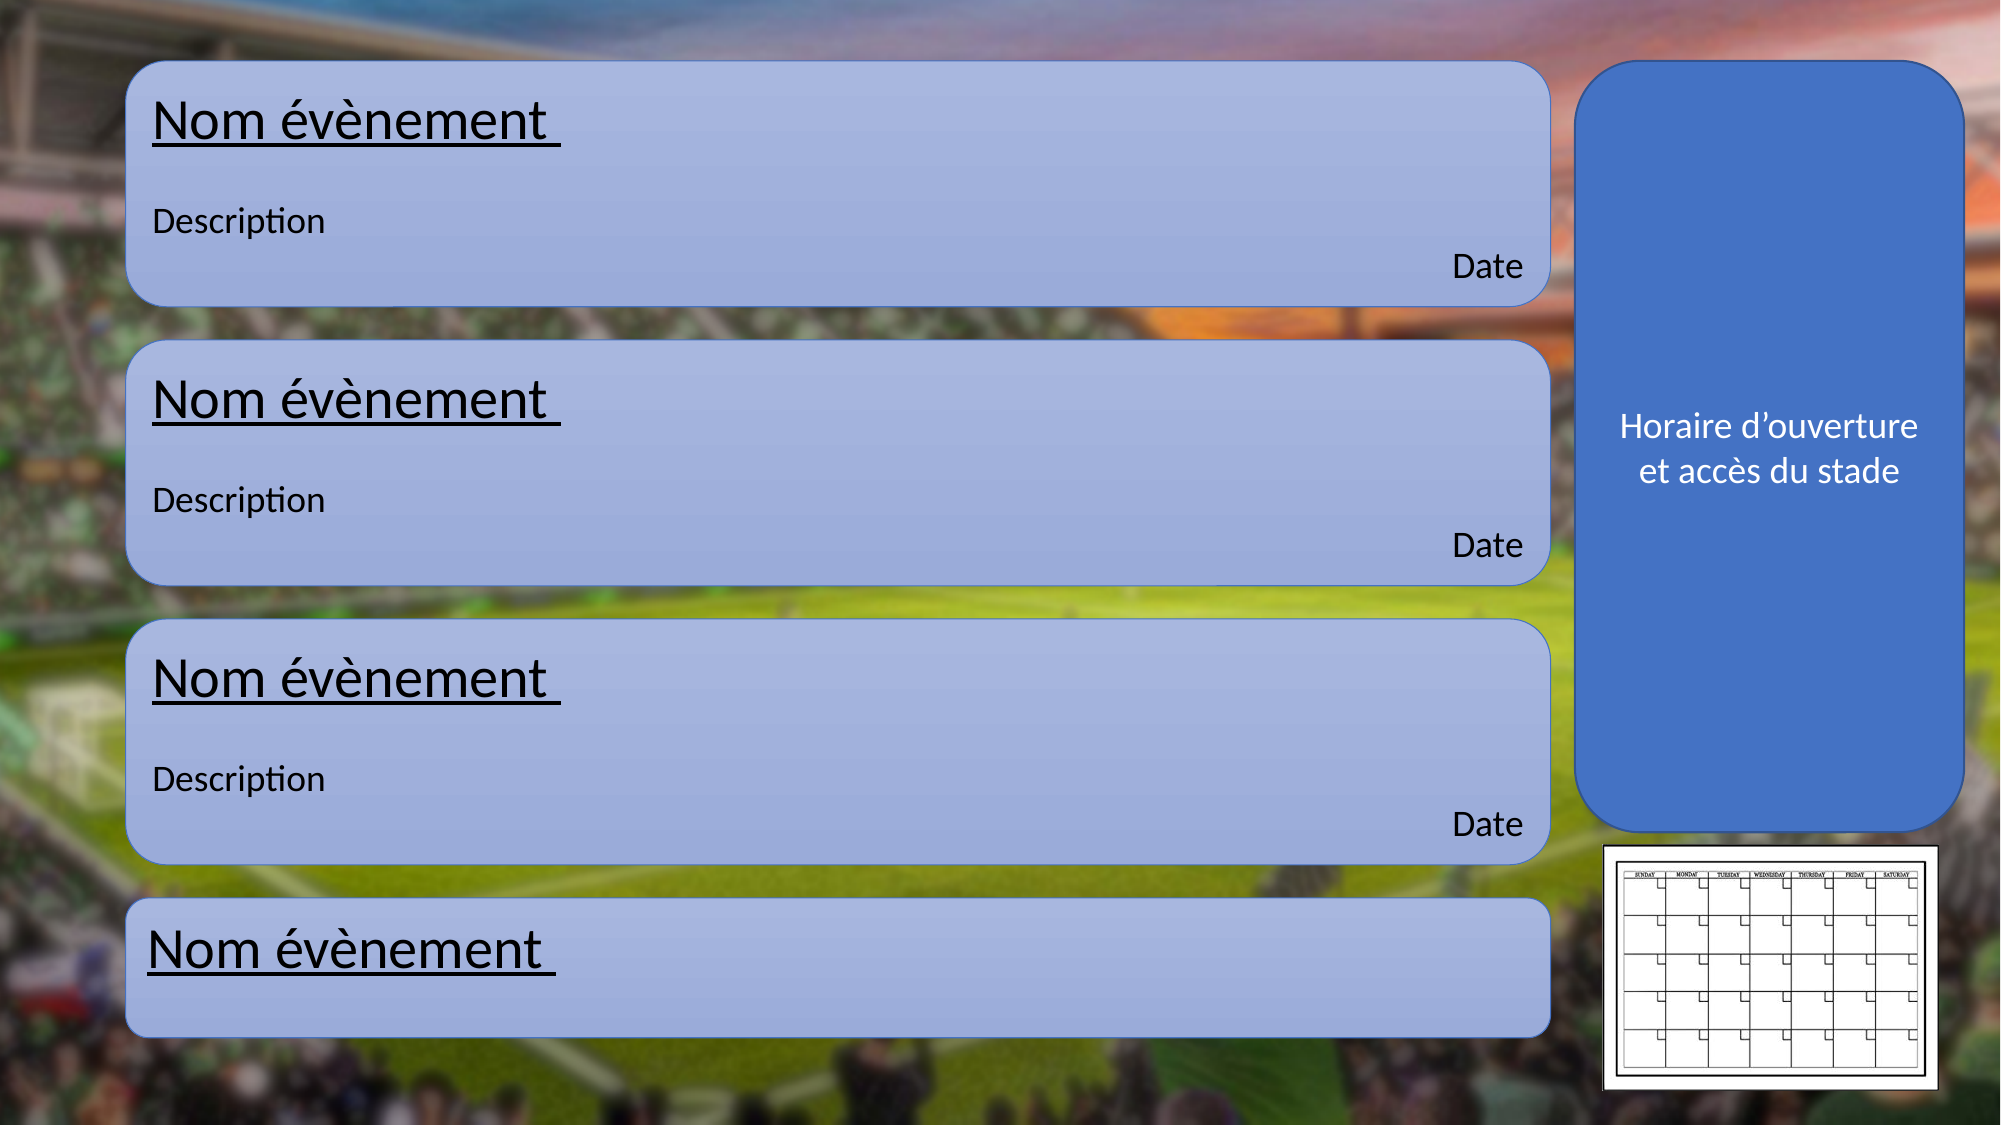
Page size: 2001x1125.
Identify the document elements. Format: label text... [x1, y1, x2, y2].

text_box Nom évènement Description Date [125, 339, 1552, 587]
text_box Nom évènement Description Date [125, 60, 1552, 308]
text_box Nom évènement [125, 897, 1552, 1039]
text_box Horaire d’ouverture et accès du stade [1573, 59, 1966, 834]
picture [0, 0, 2001, 1125]
text_box Nom évènement Description Date [125, 618, 1552, 866]
